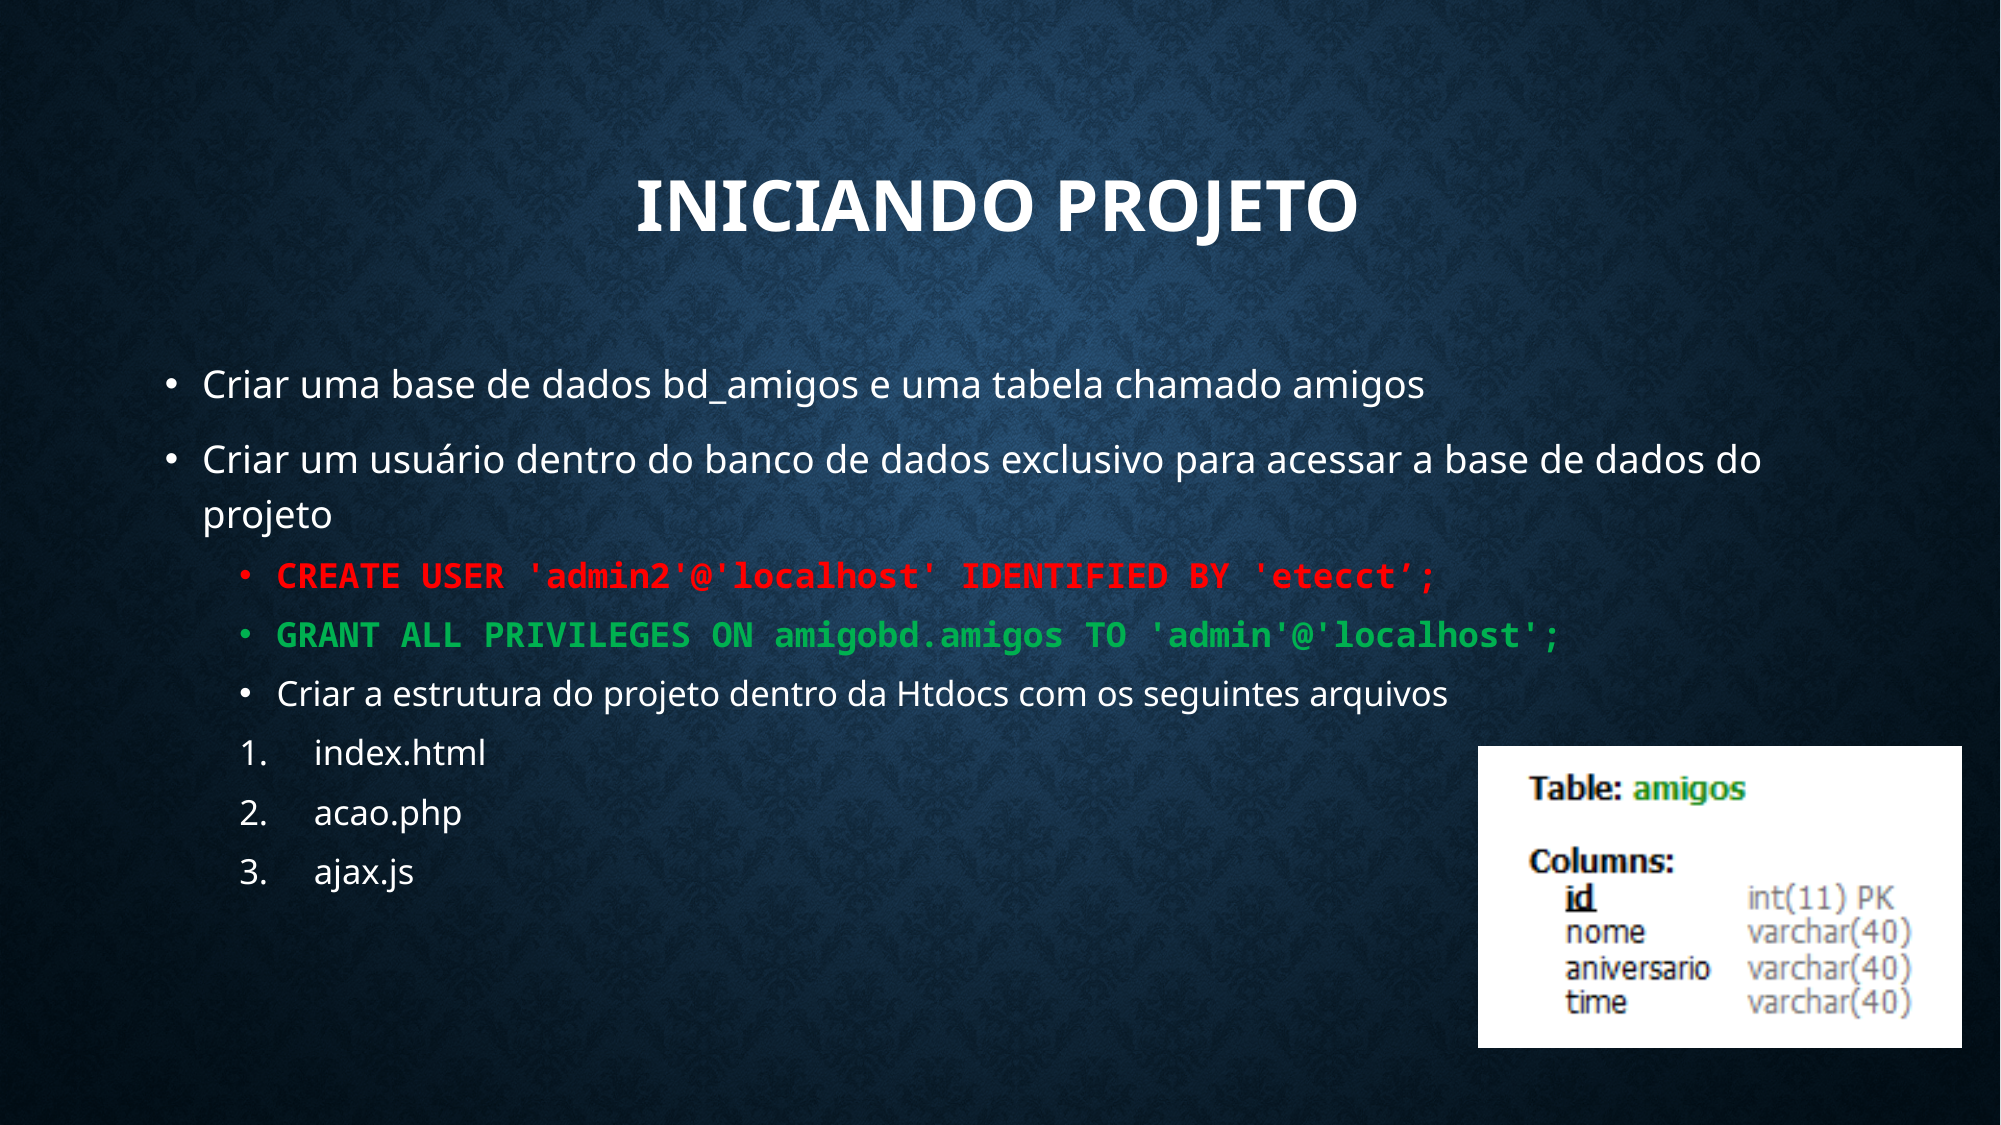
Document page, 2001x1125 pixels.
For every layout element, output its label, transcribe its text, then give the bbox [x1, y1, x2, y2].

picture [1477, 745, 1963, 1049]
title INICIANDO PROJETO [149, 99, 1849, 318]
list Criar uma base de dados bd_amigos e uma tabela chamado amigos Criar um usuário dentro do banco de dados exclusivo para acessar a base de dados do projeto CREATE USER 'admin2'@'localhost' IDENTIFIED BY 'etecct’; GRANT ALL PRIVILEGES ON amigobd.amigos TO 'admin'@'localhost'; Criar a estrutura do projeto dentro da Htdocs com os seguintes arquivos index.html acao.php ajax.js [149, 343, 1849, 950]
